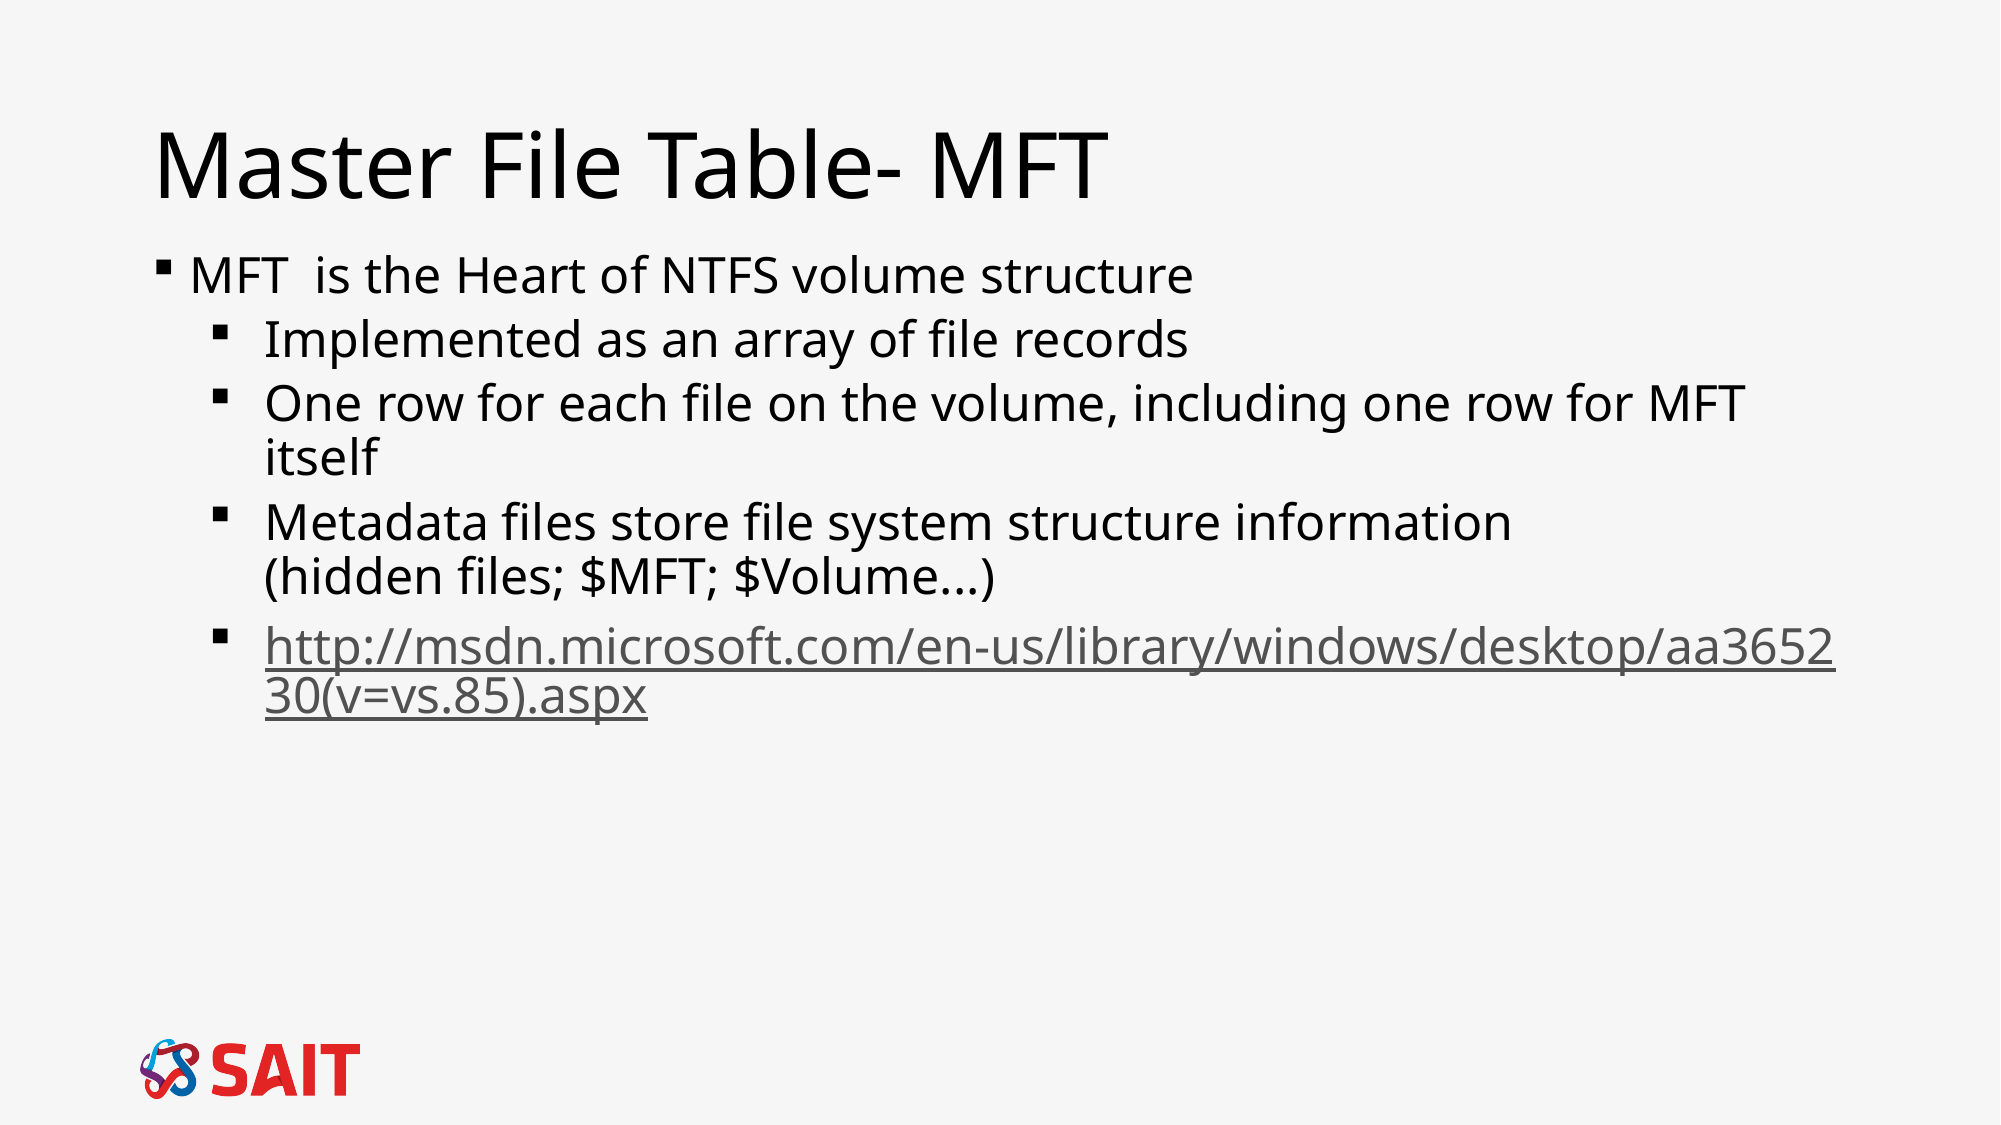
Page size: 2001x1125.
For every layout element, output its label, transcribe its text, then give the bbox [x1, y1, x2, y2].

list MFT is the Heart of NTFS volume structure Implemented as an array of file records One row for each file on the volume, including one row for MFT itself Metadata files store file system structure information (hidden files; $MFT; $Volume...) http://msdn.microsoft.com/en-us/library/windows/desktop/aa365230(v=vs.85).aspx [137, 242, 1863, 957]
title Master File Table- MFT [137, 59, 1863, 242]
picture [114, 1013, 386, 1125]
